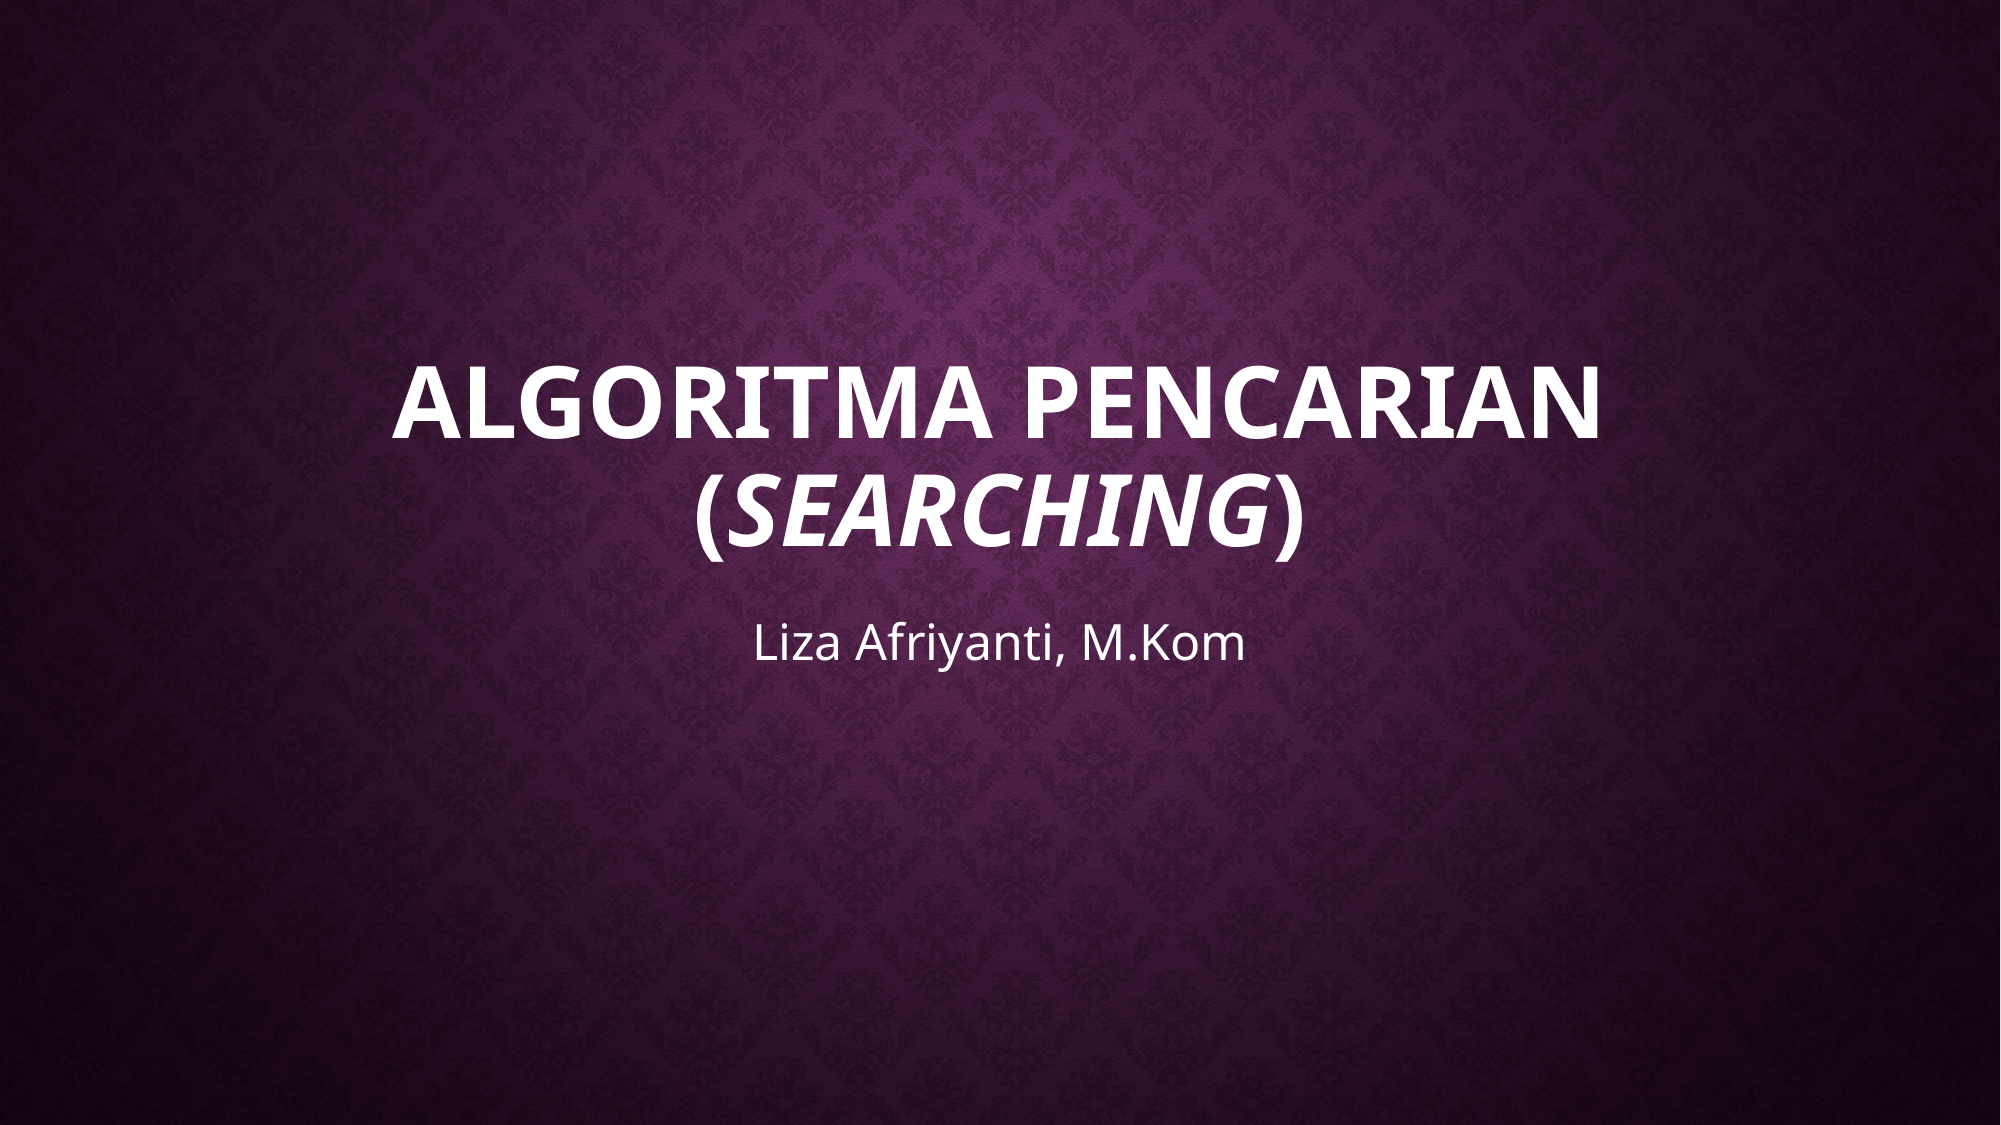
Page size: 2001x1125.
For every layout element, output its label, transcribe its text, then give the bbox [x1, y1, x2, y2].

subtitle Liza Afriyanti, M.Kom [261, 590, 1739, 863]
title Algoritma Pencarian (Searching) [261, 184, 1739, 576]
